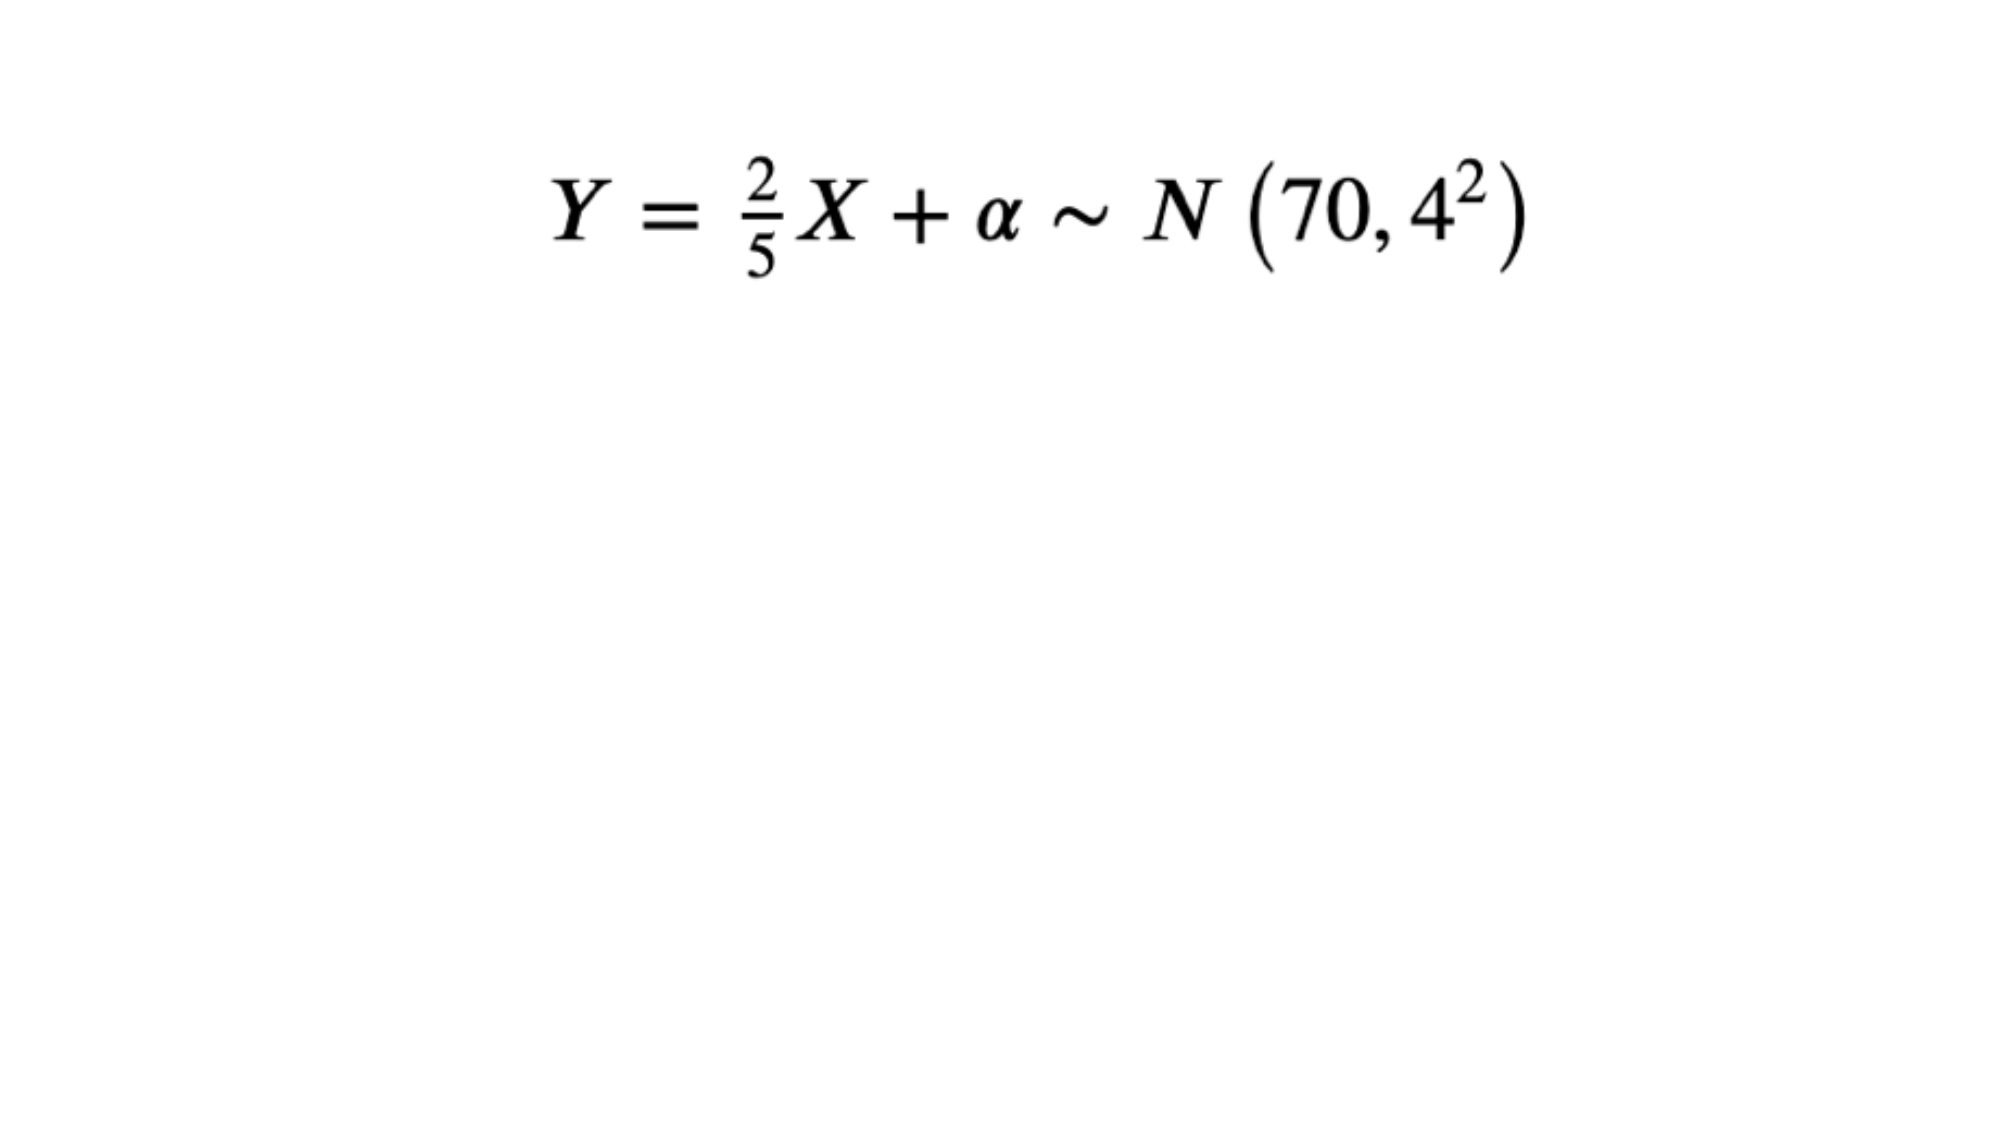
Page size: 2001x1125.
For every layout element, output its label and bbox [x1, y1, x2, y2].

picture [98, 122, 1962, 1038]
